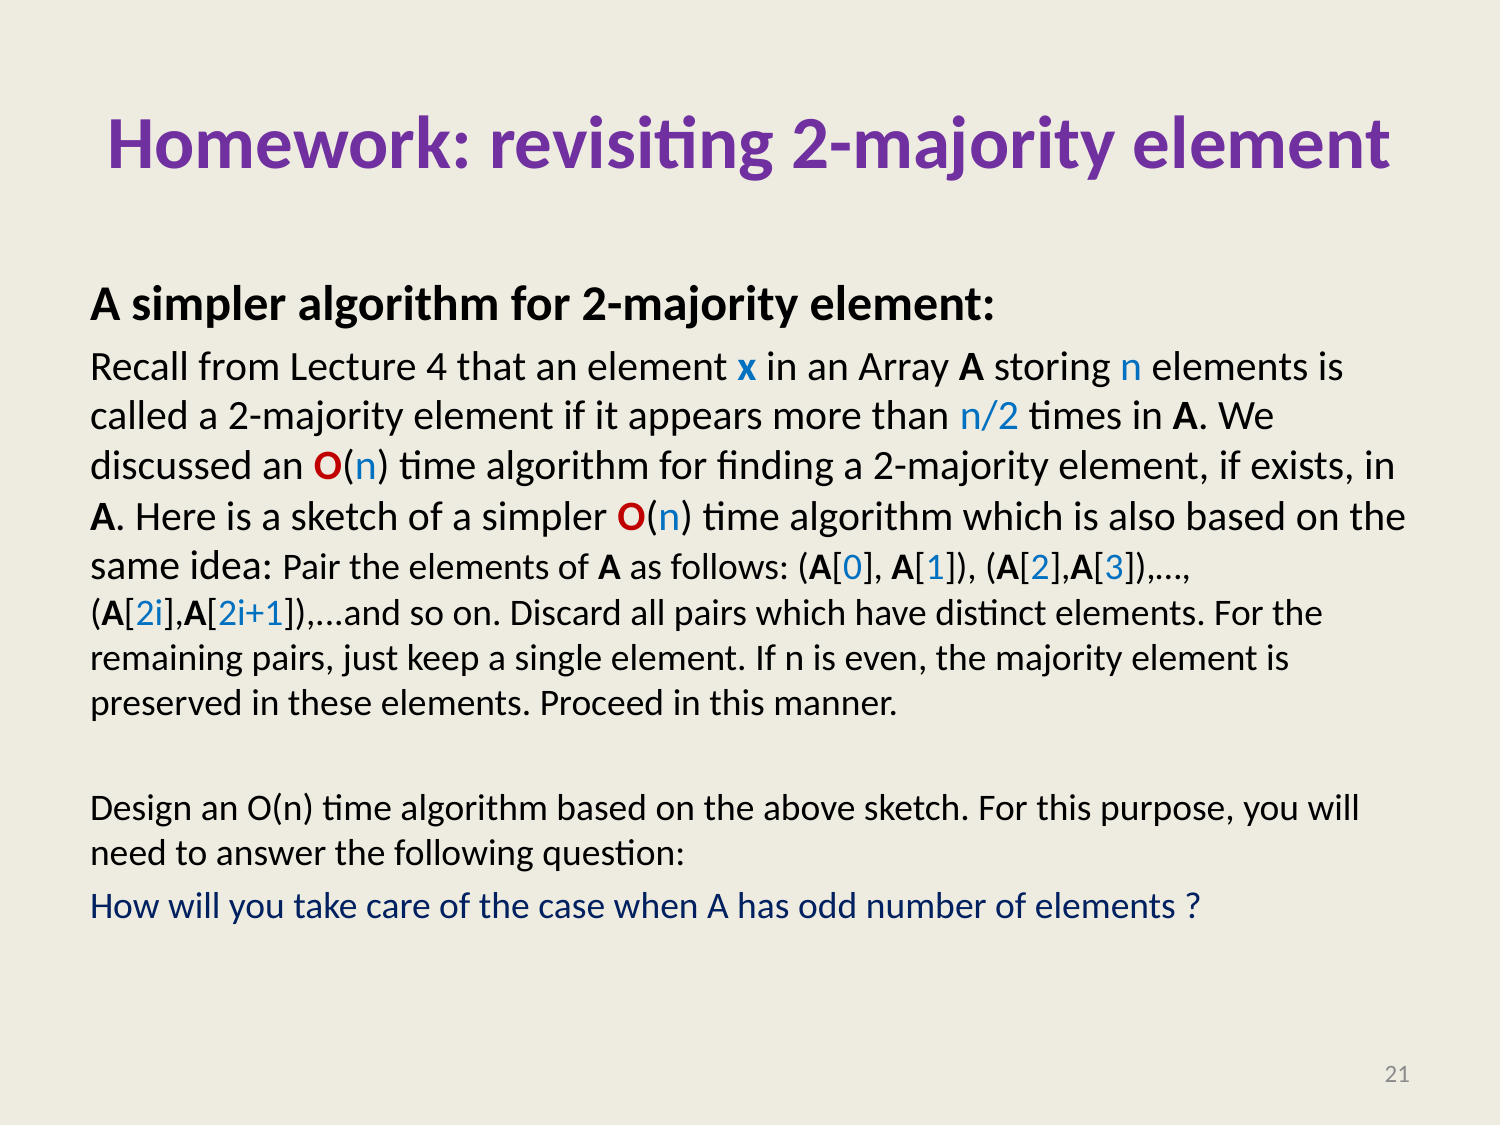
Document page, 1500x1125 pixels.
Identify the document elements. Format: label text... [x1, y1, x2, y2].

slide_number 21 [1074, 1042, 1425, 1103]
title Homework: revisiting 2-majority element [75, 45, 1425, 233]
list A simpler algorithm for 2-majority element: Recall from Lecture 4 that an element x in an Array A storing n elements is called a 2-majority element if it appears more than n/2 times in A. We discussed an O(n) time algorithm for finding a 2-majority element, if exists, in A. Here is a sketch of a simpler O(n) time algorithm which is also based on the same idea: Pair the elements of A as follows: (A[0], A[1]), (A[2],A[3]),…,(A[2i],A[2i+1]),...and so on. Discard all pairs which have distinct elements. For the remaining pairs, just keep a single element. If n is even, the majority element is preserved in these elements. Proceed in this manner. Design an O(n) time algorithm based on the above sketch. For this purpose, you will need to answer the following question: How will you take care of the case when A has odd number of elements ? [75, 262, 1425, 1005]
